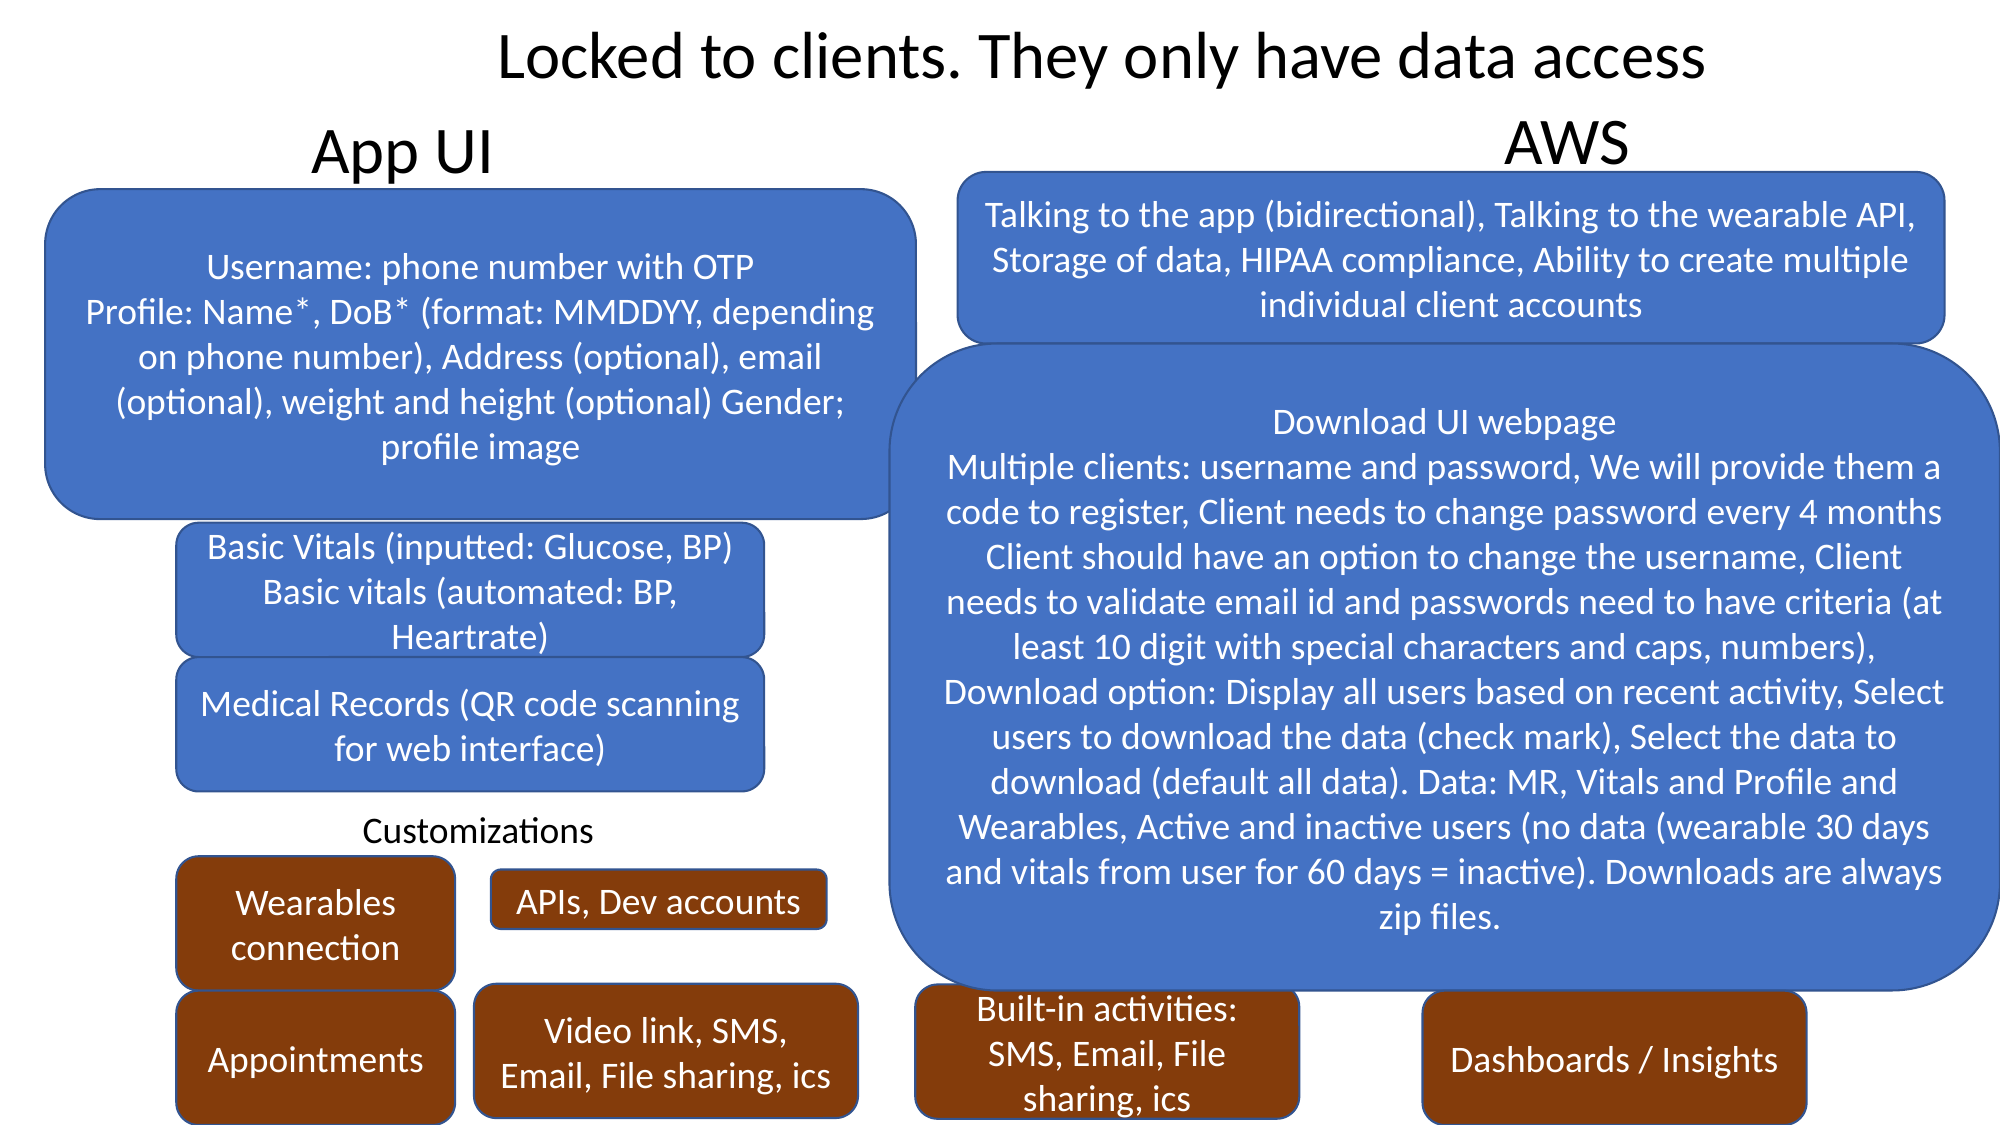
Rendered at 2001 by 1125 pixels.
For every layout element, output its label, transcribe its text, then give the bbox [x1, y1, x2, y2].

text_box AWS [1489, 99, 1646, 170]
text_box Wearables connection [175, 855, 457, 991]
text_box Download UI webpage Multiple clients: username and password, We will provide them a code to register, Client needs to change password every 4 months Client should have an option to change the username, Client needs to validate email id and passwords need to have criteria (at least 10 digit with special characters and caps, numbers), Download option: Display all users based on recent activity, Select users to download the data (check mark), Select the data to download (default all data). Data: MR, Vitals and Profile and Wearables, Active and inactive users (no data (wearable 30 days and vitals from user for 60 days = inactive). Downloads are always zip files. [888, 342, 2000, 992]
text_box Locked to clients. They only have data access [482, 4, 1722, 99]
text_box App UI [296, 99, 510, 188]
text_box Username: phone number with OTP Profile: Name*, DoB* (format: MMDDYY, depending on phone number), Address (optional), email (optional), weight and height (optional) Gender; profile image [44, 188, 918, 521]
text_box Medical Records (QR code scanning for web interface) [175, 656, 766, 793]
text_box Video link, SMS, Email, File sharing, ics [472, 982, 860, 1120]
text_box Customizations [347, 798, 674, 859]
text_box Talking to the app (bidirectional), Talking to the wearable API, Storage of data, HIPAA compliance, Ability to create multiple individual client accounts [956, 170, 1946, 345]
text_box Built-in activities: SMS, Email, File sharing, ics [914, 983, 1301, 1120]
text_box APIs, Dev accounts [489, 868, 828, 931]
text_box Appointments [175, 989, 457, 1125]
text_box Dashboards / Insights [1421, 989, 1808, 1125]
text_box Basic Vitals (inputted: Glucose, BP) Basic vitals (automated: BP, Heartrate) [175, 521, 766, 657]
